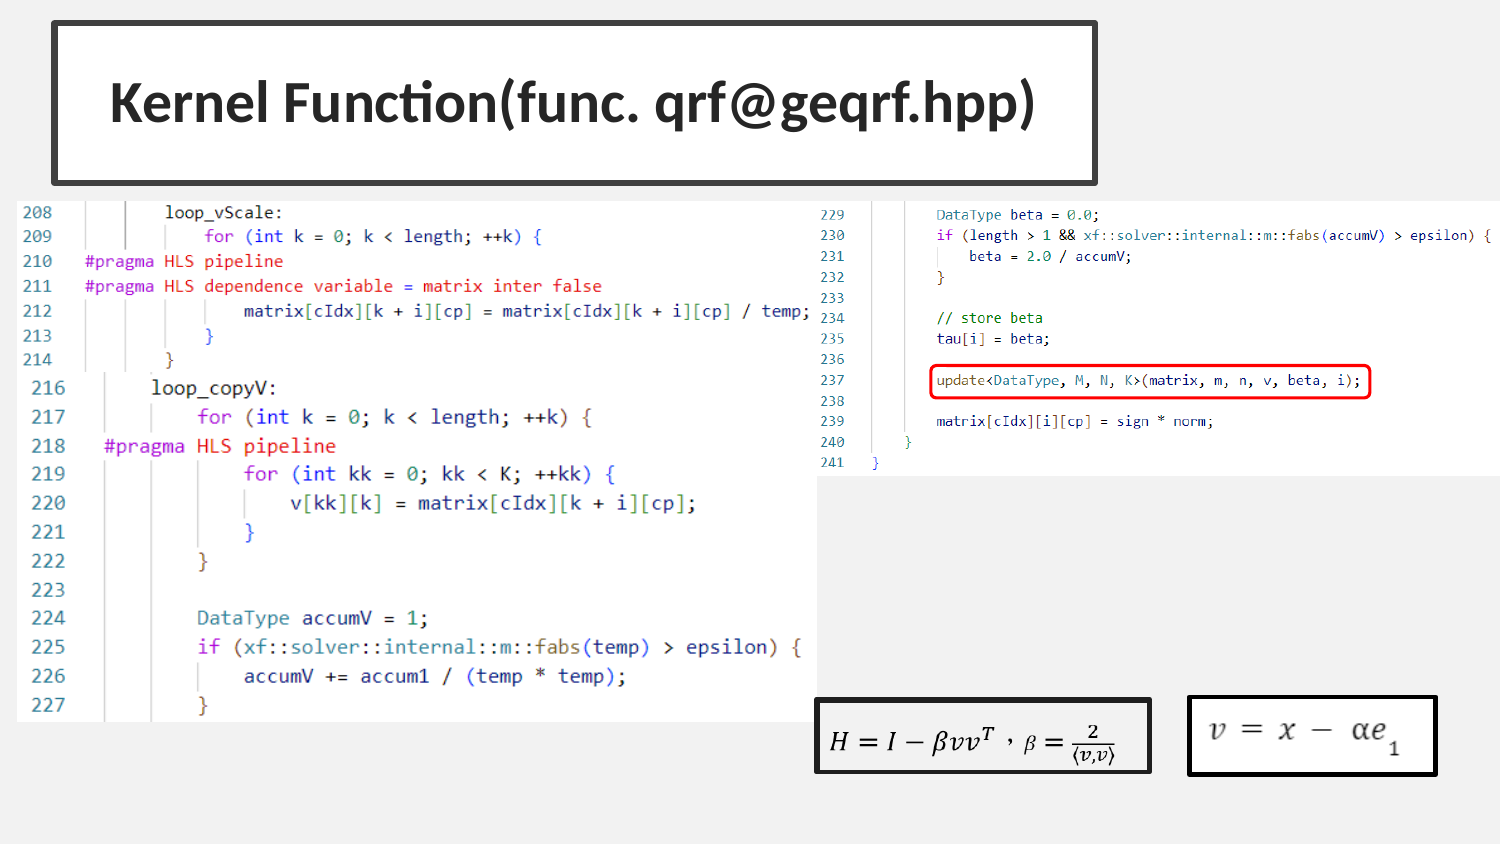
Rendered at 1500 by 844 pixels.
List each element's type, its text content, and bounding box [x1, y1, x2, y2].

picture [16, 200, 1500, 722]
text_box [816, 699, 1150, 773]
picture [1191, 699, 1434, 773]
title Kernel Function(func. qrf@geqrf.hpp) [51, 20, 1098, 186]
